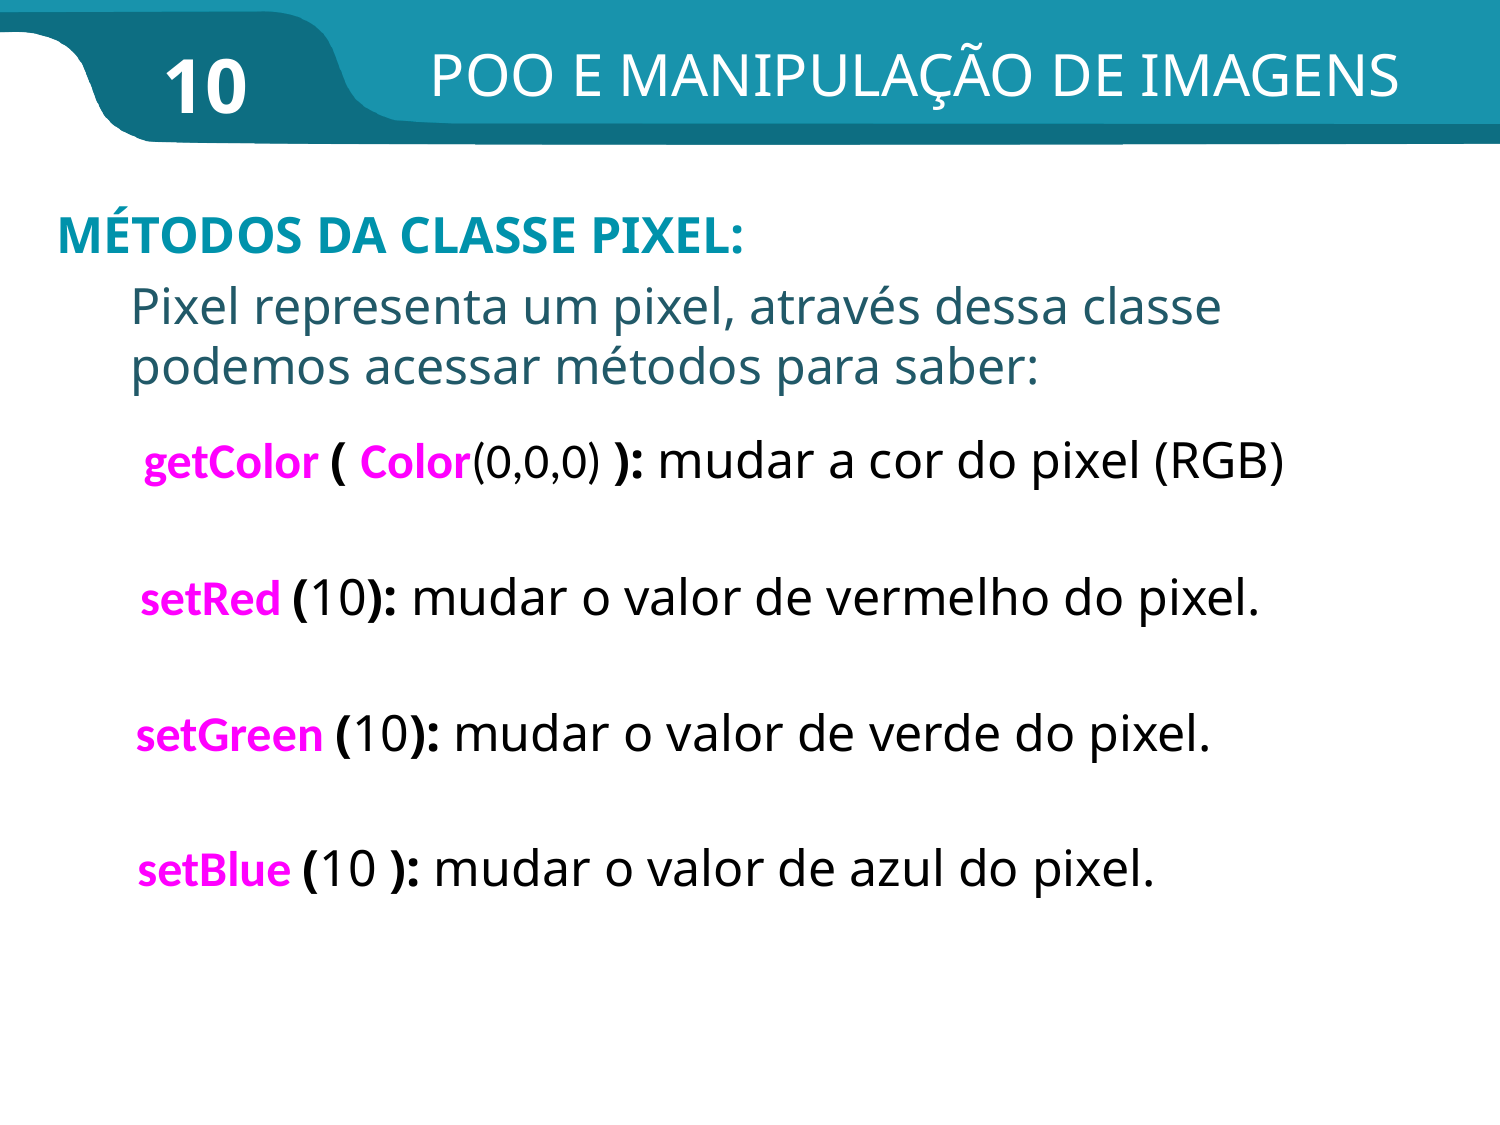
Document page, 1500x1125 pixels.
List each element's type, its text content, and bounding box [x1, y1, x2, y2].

text_box getColor ( Color(0,0,0) ): mudar a cor do pixel (RGB) [128, 420, 1300, 496]
text_box Pixel representa um pixel, através dessa classe podemos acessar métodos para saber: [115, 267, 1239, 402]
picture [0, 0, 1500, 145]
text_box MÉTODOS DA CLASSE PIXEL: [41, 196, 1459, 271]
text_box setRed (10): mudar o valor de vermelho do pixel. [125, 557, 1277, 633]
text_box setBlue (10 ): mudar o valor de azul do pixel. [122, 829, 1172, 904]
text_box setGreen (10): mudar o valor de verde do pixel. [120, 694, 1228, 770]
list 10 [147, 31, 337, 126]
list POO E MANIPULAÇÃO DE IMAGENS [360, 30, 1471, 126]
